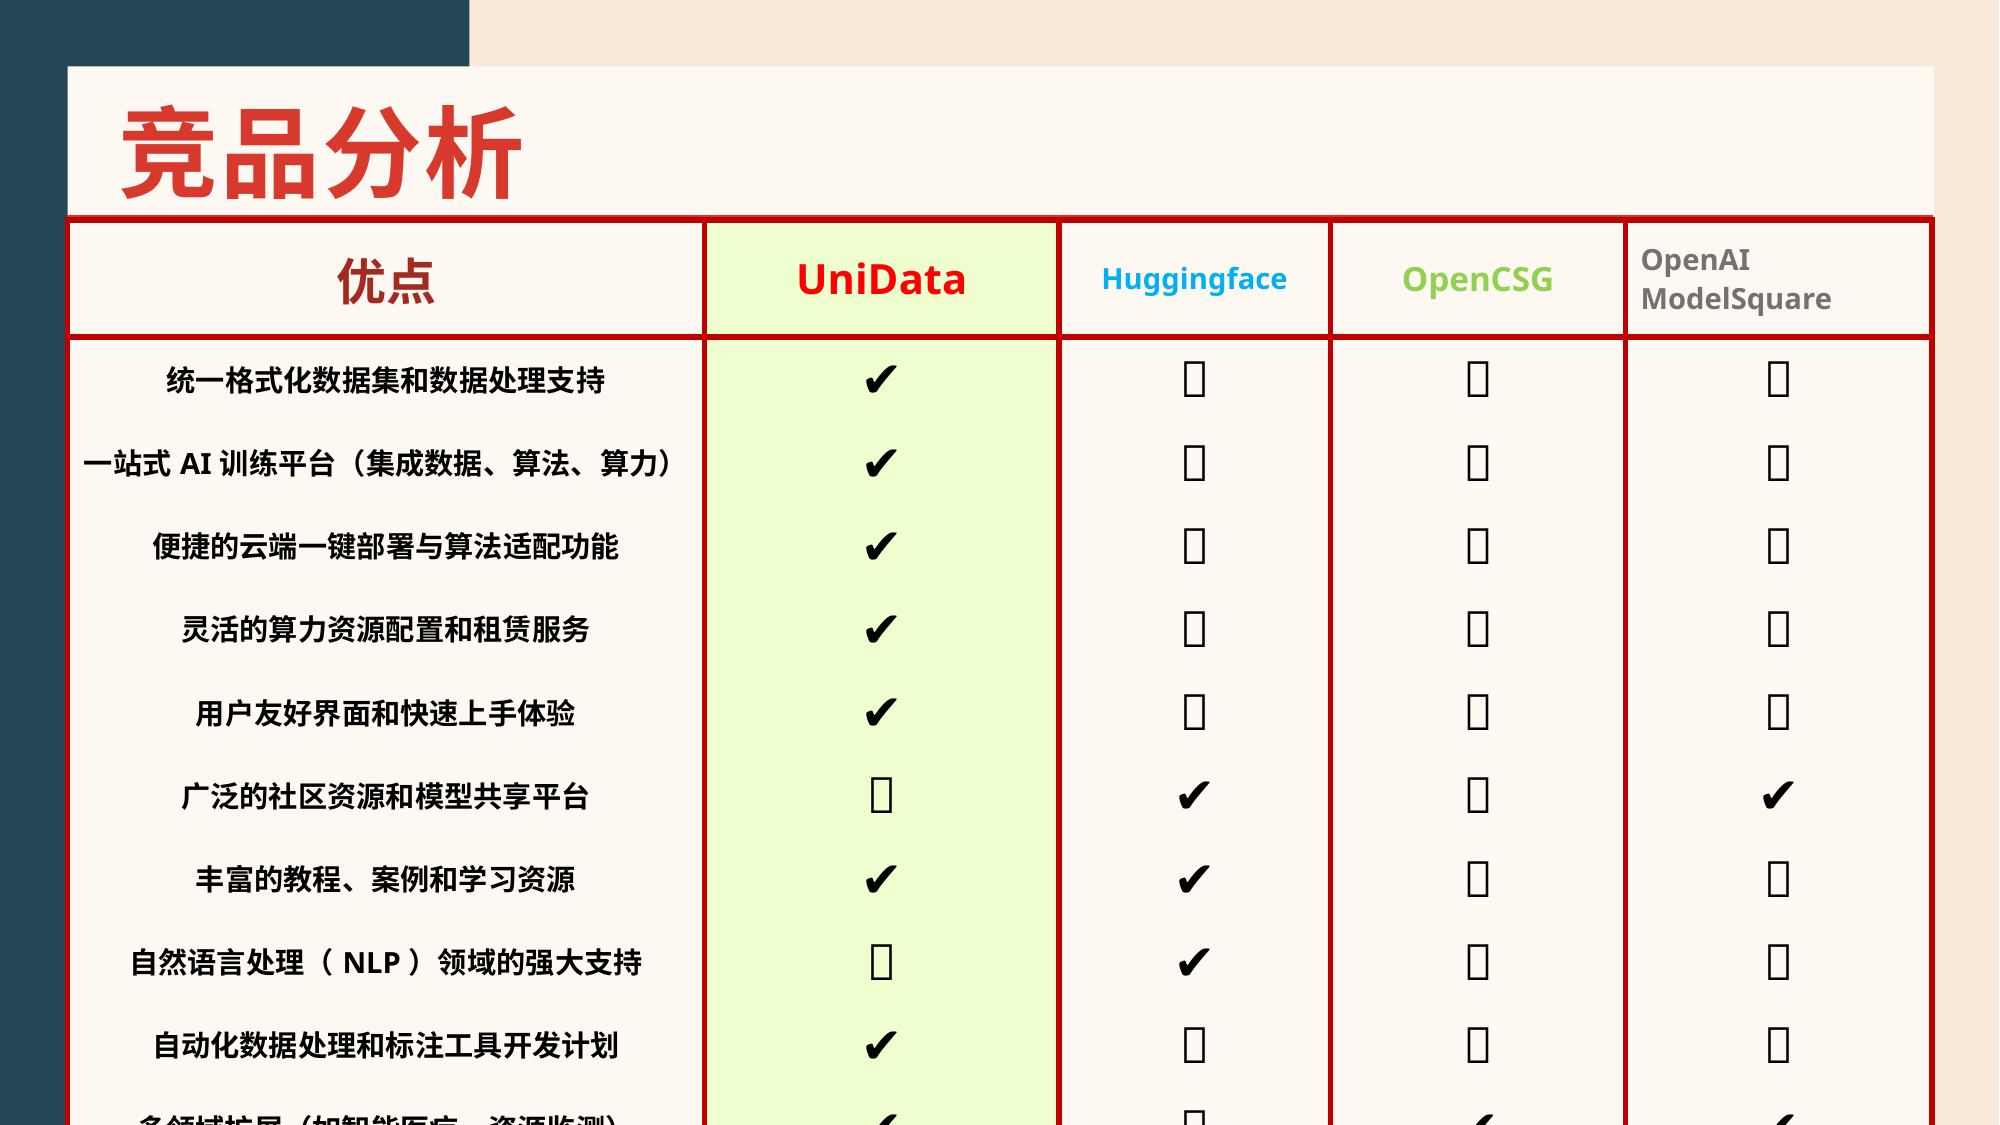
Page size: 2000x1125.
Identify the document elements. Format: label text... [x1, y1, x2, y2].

table_cell ❌ [707, 753, 1056, 836]
table_cell ❌ [1628, 587, 1929, 670]
table_cell ❌ [1062, 420, 1328, 503]
table_cell ❌ [707, 919, 1056, 1003]
table_cell ❌ [1333, 753, 1623, 836]
table_cell ❌ [1333, 503, 1623, 587]
table_cell ✔️ [1062, 836, 1328, 919]
table_cell ❌ [1628, 503, 1929, 587]
table_cell ❌ [1333, 1003, 1623, 1086]
table_cell ❌ [1333, 587, 1623, 670]
table_cell 自动化数据处理和标注工具开发计划 [70, 1003, 702, 1086]
table_cell ✔️ [1062, 919, 1328, 1003]
table_cell ✔️ [707, 587, 1056, 670]
table_header OpenAI ModelSquare [1628, 232, 1929, 334]
table_cell ✔️ [1333, 1086, 1623, 1125]
table_cell ❌ [1628, 340, 1929, 420]
table_cell ❌ [1333, 340, 1623, 420]
table_header 优点 [70, 231, 702, 334]
table_cell 统一格式化数据集和数据处理支持 [70, 340, 702, 420]
table_cell 便捷的云端一键部署与算法适配功能 [70, 503, 702, 587]
table_cell ❌ [1628, 919, 1929, 1003]
text_box [65, 64, 1936, 222]
title 竞品分析 [98, 75, 892, 219]
table_cell ❌ [1062, 1003, 1328, 1086]
table_cell ✔️ [707, 420, 1056, 503]
table_cell ✔️ [707, 1003, 1056, 1086]
table_cell ❌ [1333, 919, 1623, 1003]
table_cell ❌ [1628, 420, 1929, 503]
table_cell 多领域扩展（如智能医疗、资源监测） [70, 1086, 702, 1125]
table_cell ❌ [1333, 670, 1623, 753]
table_cell ✔️ [1628, 1086, 1929, 1125]
table_cell ❌ [1062, 1086, 1328, 1125]
table_cell ❌ [1062, 670, 1328, 753]
table_cell 自然语言处理（NLP）领域的强大支持 [70, 919, 702, 1003]
table_cell ❌ [1062, 503, 1328, 587]
table_cell ❌ [1628, 1003, 1929, 1086]
table_cell ✔️ [707, 836, 1056, 919]
table_cell ✔️ [707, 503, 1056, 587]
table_cell 一站式AI训练平台（集成数据、算法、算力） [70, 420, 702, 503]
table_cell ✔️ [1628, 753, 1929, 836]
table_cell 广泛的社区资源和模型共享平台 [70, 753, 702, 836]
table_cell ❌ [1333, 420, 1623, 503]
table_cell ✔️ [707, 1086, 1056, 1125]
table_cell ❌ [1628, 836, 1929, 919]
table_header UniData [707, 232, 1056, 334]
table_cell ❌ [1628, 670, 1929, 753]
table_cell ✔️ [707, 340, 1056, 420]
table_cell ❌ [1062, 340, 1328, 420]
table_header OpenCSG [1333, 232, 1623, 334]
table_cell 用户友好界面和快速上手体验 [70, 670, 702, 753]
table_cell ❌ [1062, 587, 1328, 670]
table_cell ✔️ [707, 670, 1056, 753]
table_header Huggingface [1062, 232, 1328, 334]
table_cell 灵活的算力资源配置和租赁服务 [70, 587, 702, 670]
table_cell ❌ [1333, 836, 1623, 919]
table_cell ✔️ [1062, 753, 1328, 836]
table_cell 丰富的教程、案例和学习资源 [70, 836, 702, 919]
